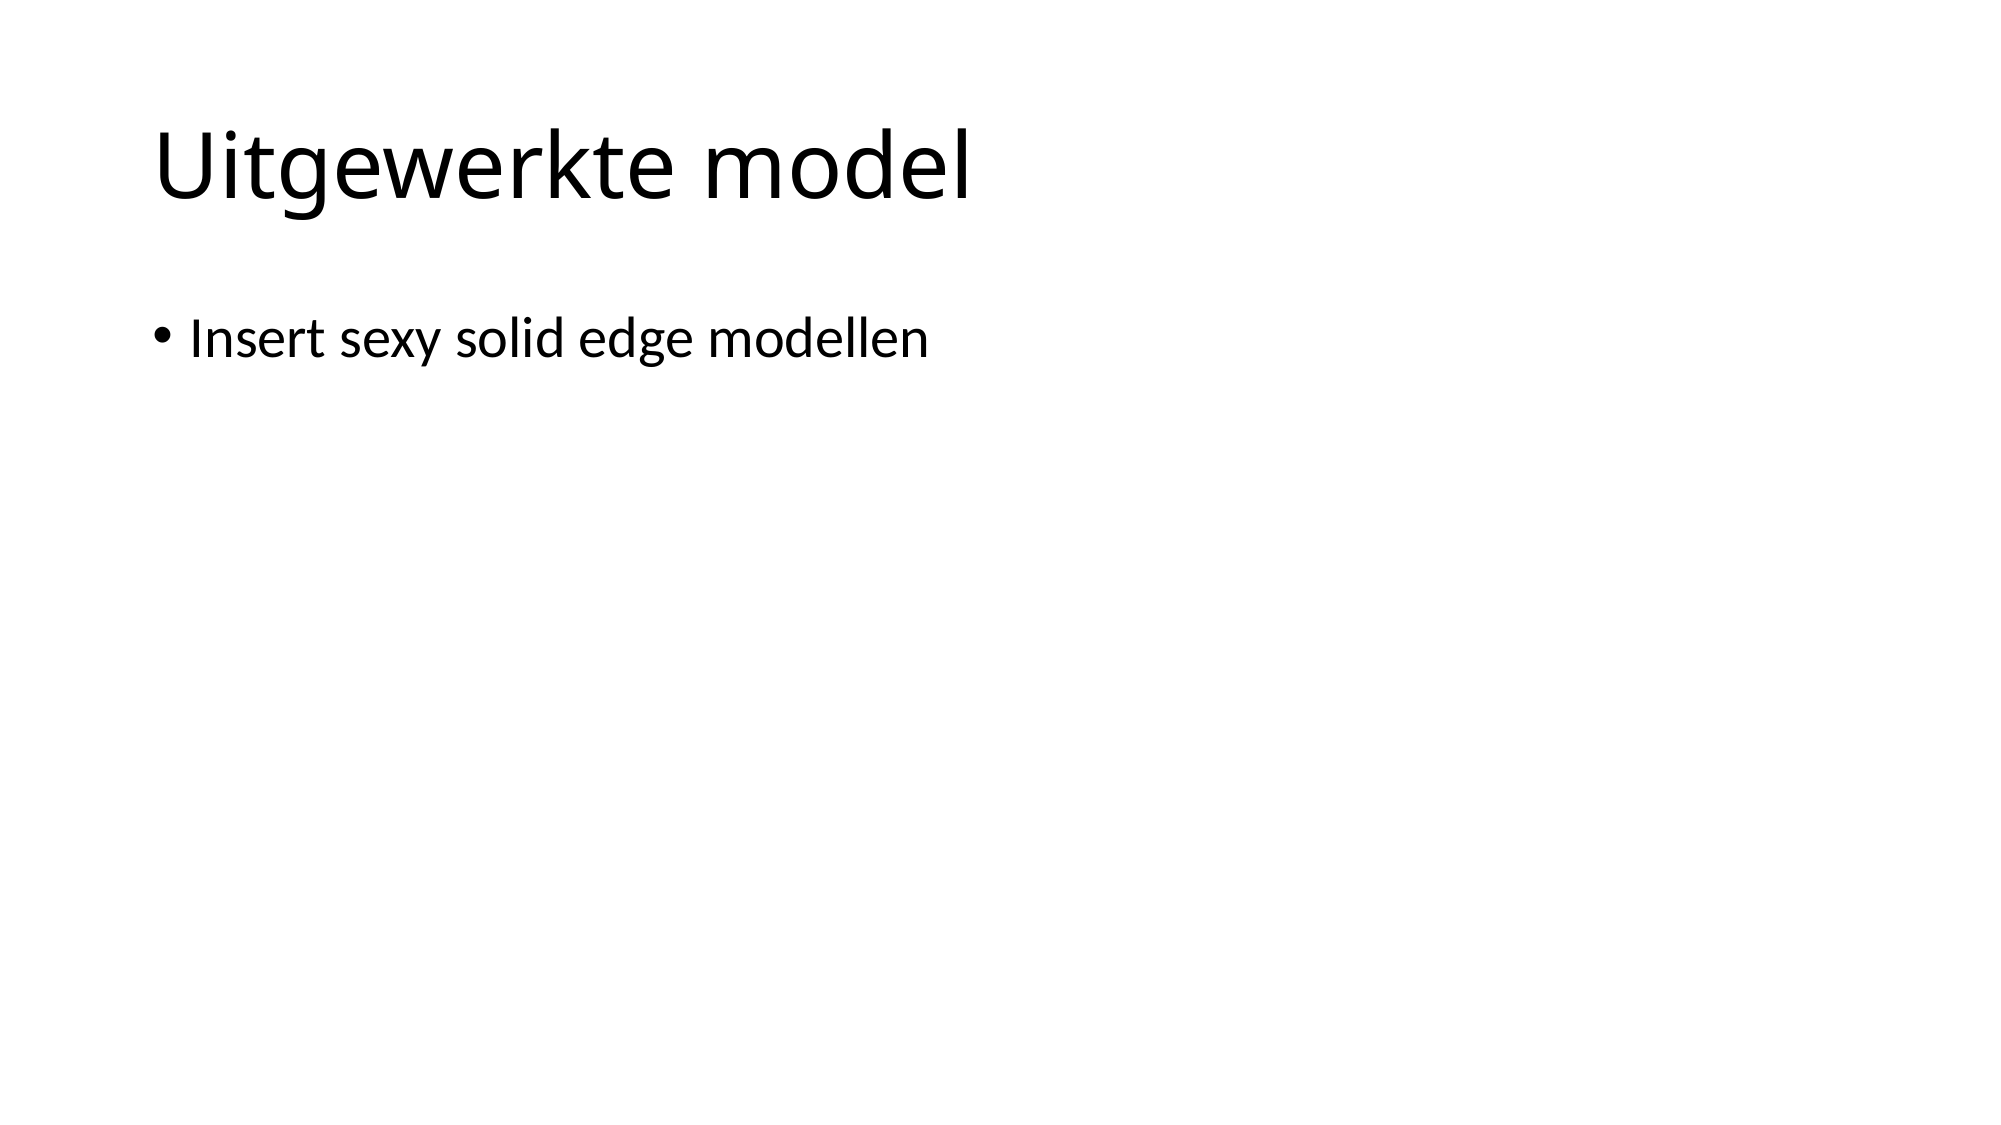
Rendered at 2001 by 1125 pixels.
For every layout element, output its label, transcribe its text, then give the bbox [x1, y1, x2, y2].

title Uitgewerkte model [137, 59, 1863, 278]
list Insert sexy solid edge modellen [137, 299, 1863, 1014]
